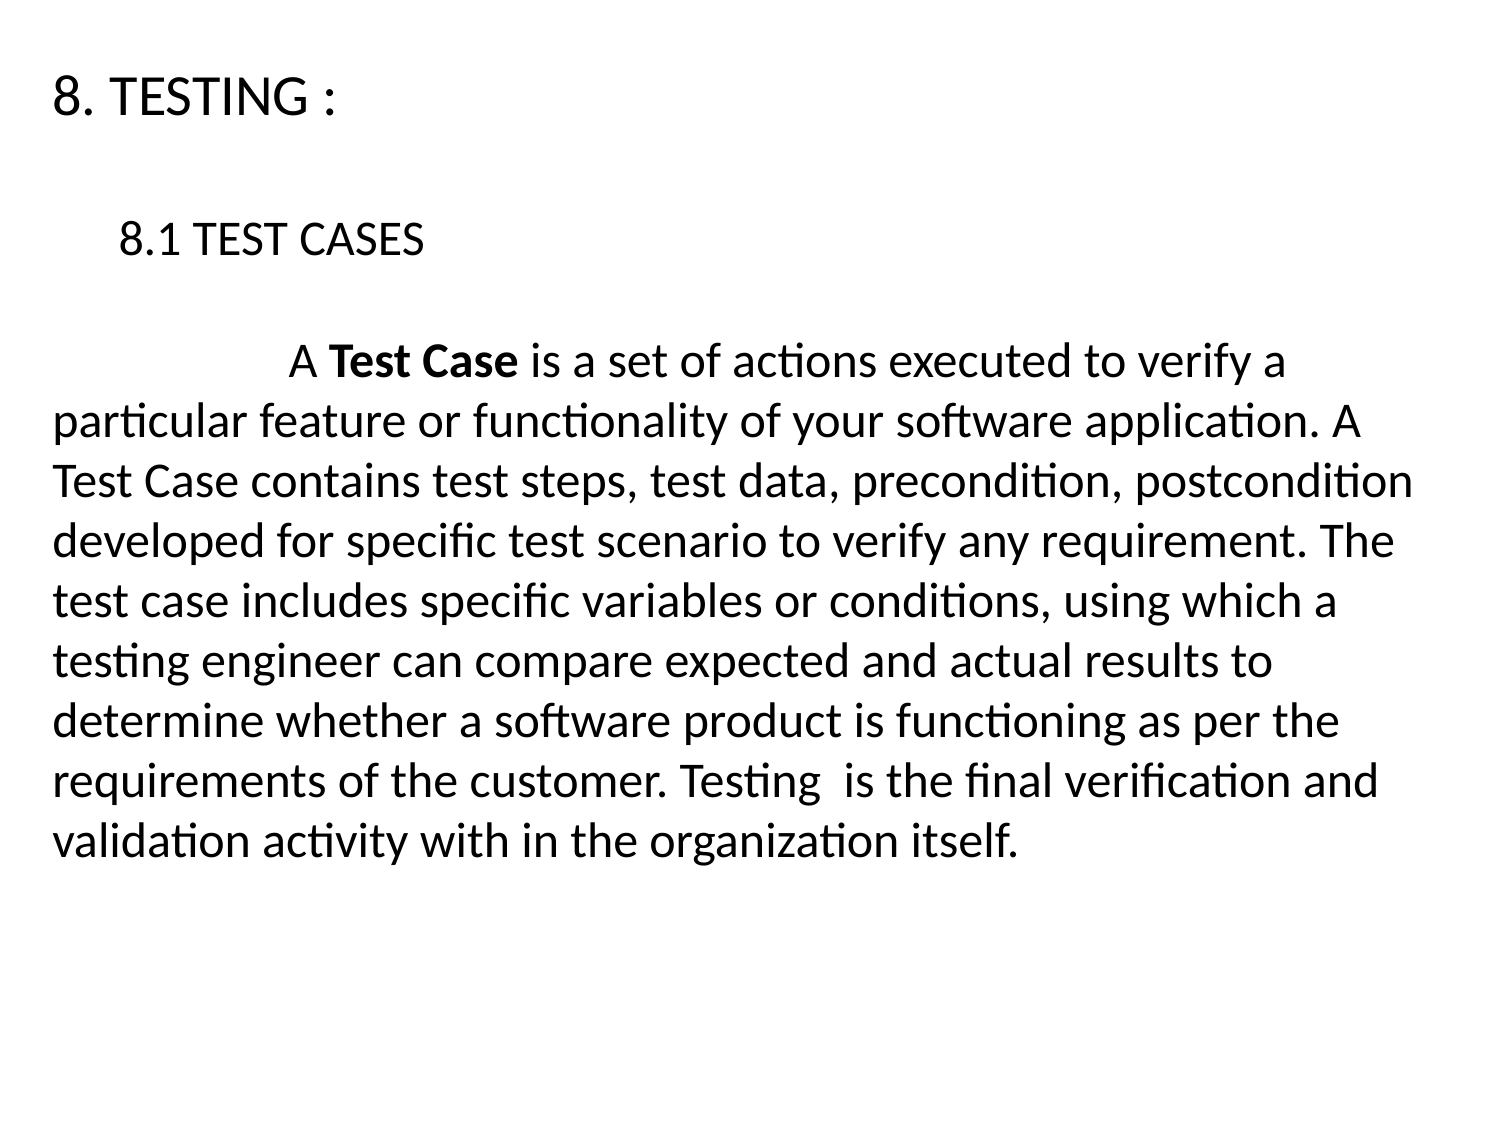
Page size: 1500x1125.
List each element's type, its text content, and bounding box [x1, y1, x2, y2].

text_box 8. TESTING : 8.1 TEST CASES A Test Case is a set of actions executed to verify a particular feature or functionality of your software application. A Test Case contains test steps, test data, precondition, postcondition developed for specific test scenario to verify any requirement. The test case includes specific variables or conditions, using which a testing engineer can compare expected and actual results to determine whether a software product is functioning as per the requirements of the customer. Testing is the final verification and validation activity with in the organization itself. . [37, 50, 1463, 1125]
